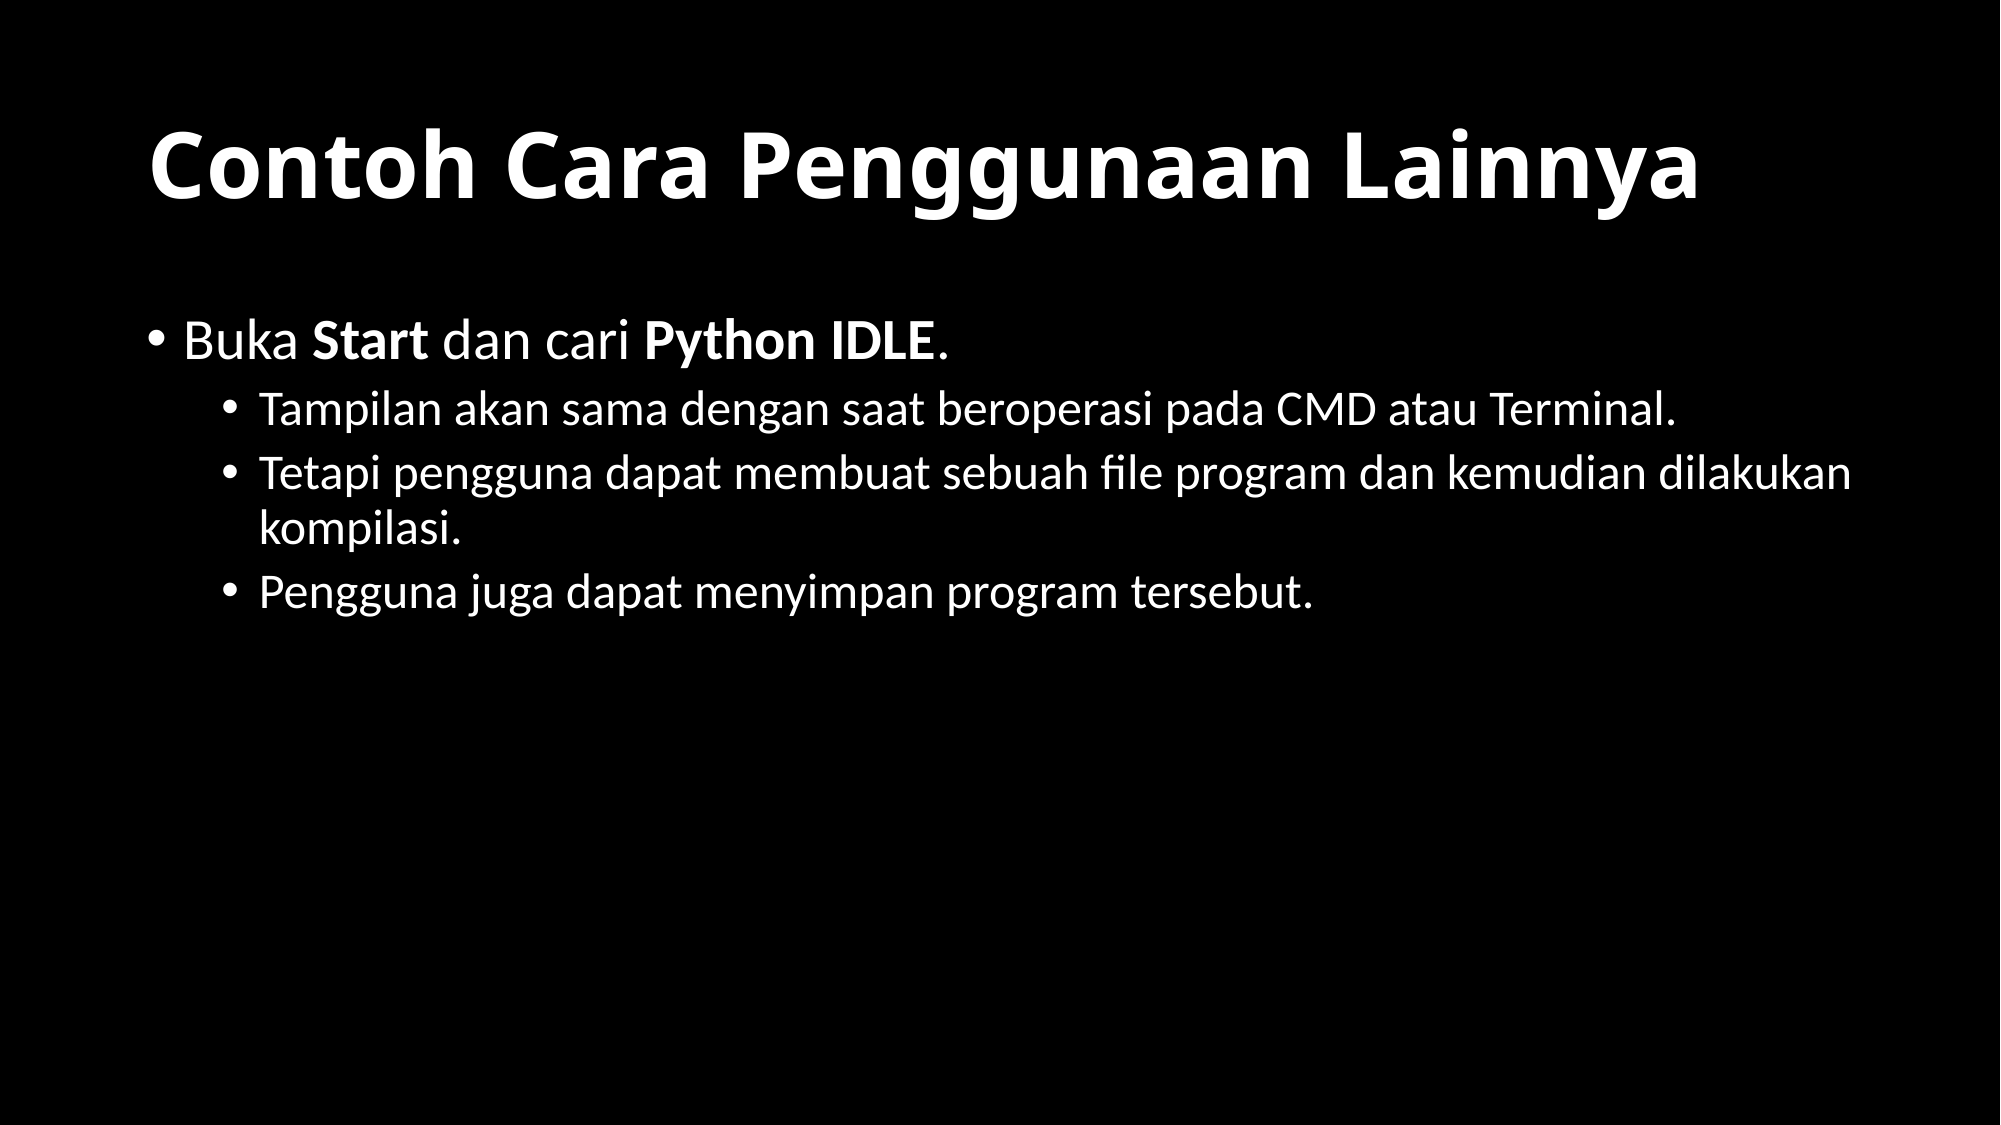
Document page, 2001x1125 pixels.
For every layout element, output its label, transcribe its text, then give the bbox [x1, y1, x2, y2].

list Buka Start dan cari Python IDLE. Tampilan akan sama dengan saat beroperasi pada CMD atau Terminal. Tetapi pengguna dapat membuat sebuah file program dan kemudian dilakukan kompilasi. Pengguna juga dapat menyimpan program tersebut. [131, 301, 1898, 1016]
title Contoh Cara Penggunaan Lainnya [132, 59, 1858, 278]
